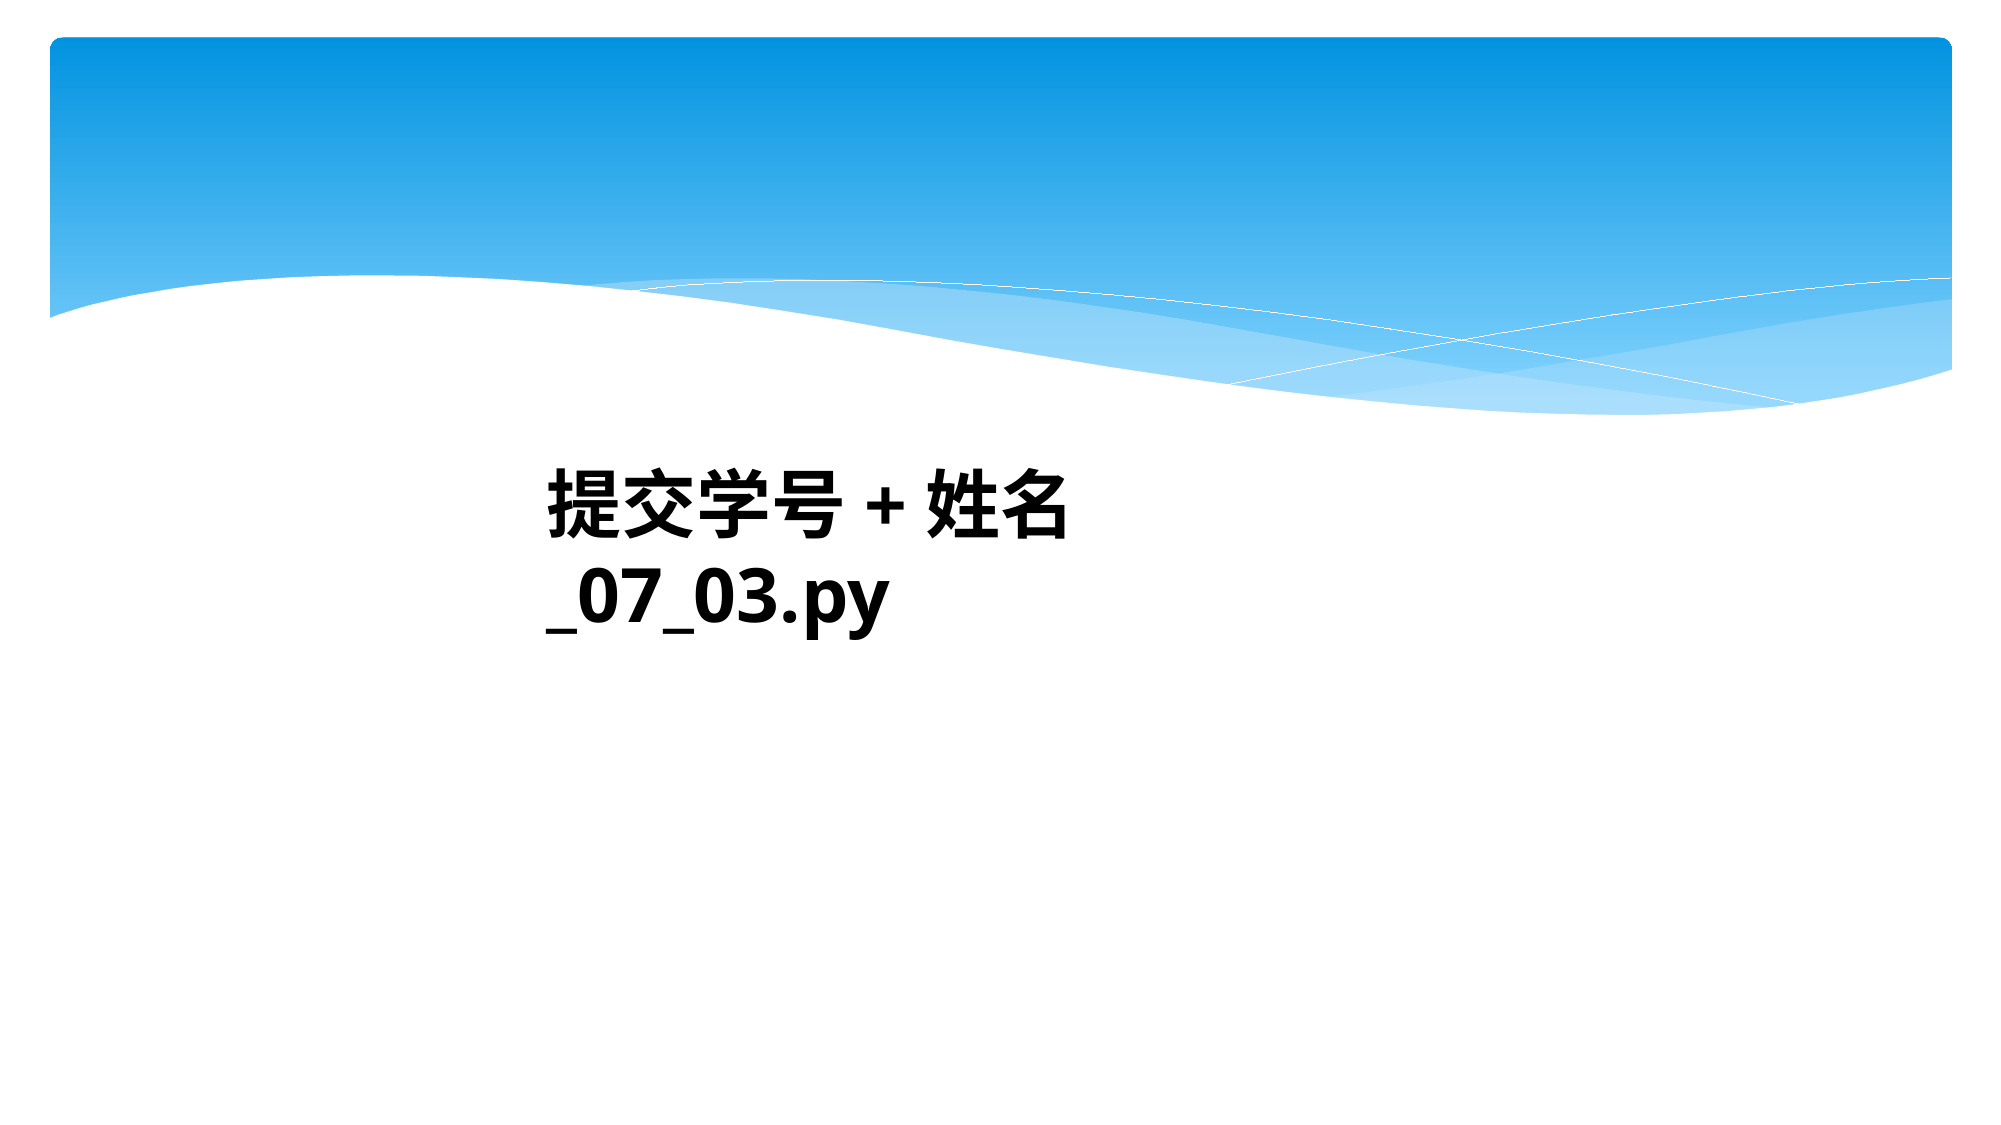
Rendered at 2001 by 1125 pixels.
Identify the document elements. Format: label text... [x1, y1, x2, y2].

text_box 提交学号+姓名_07_03.py [531, 450, 1408, 645]
